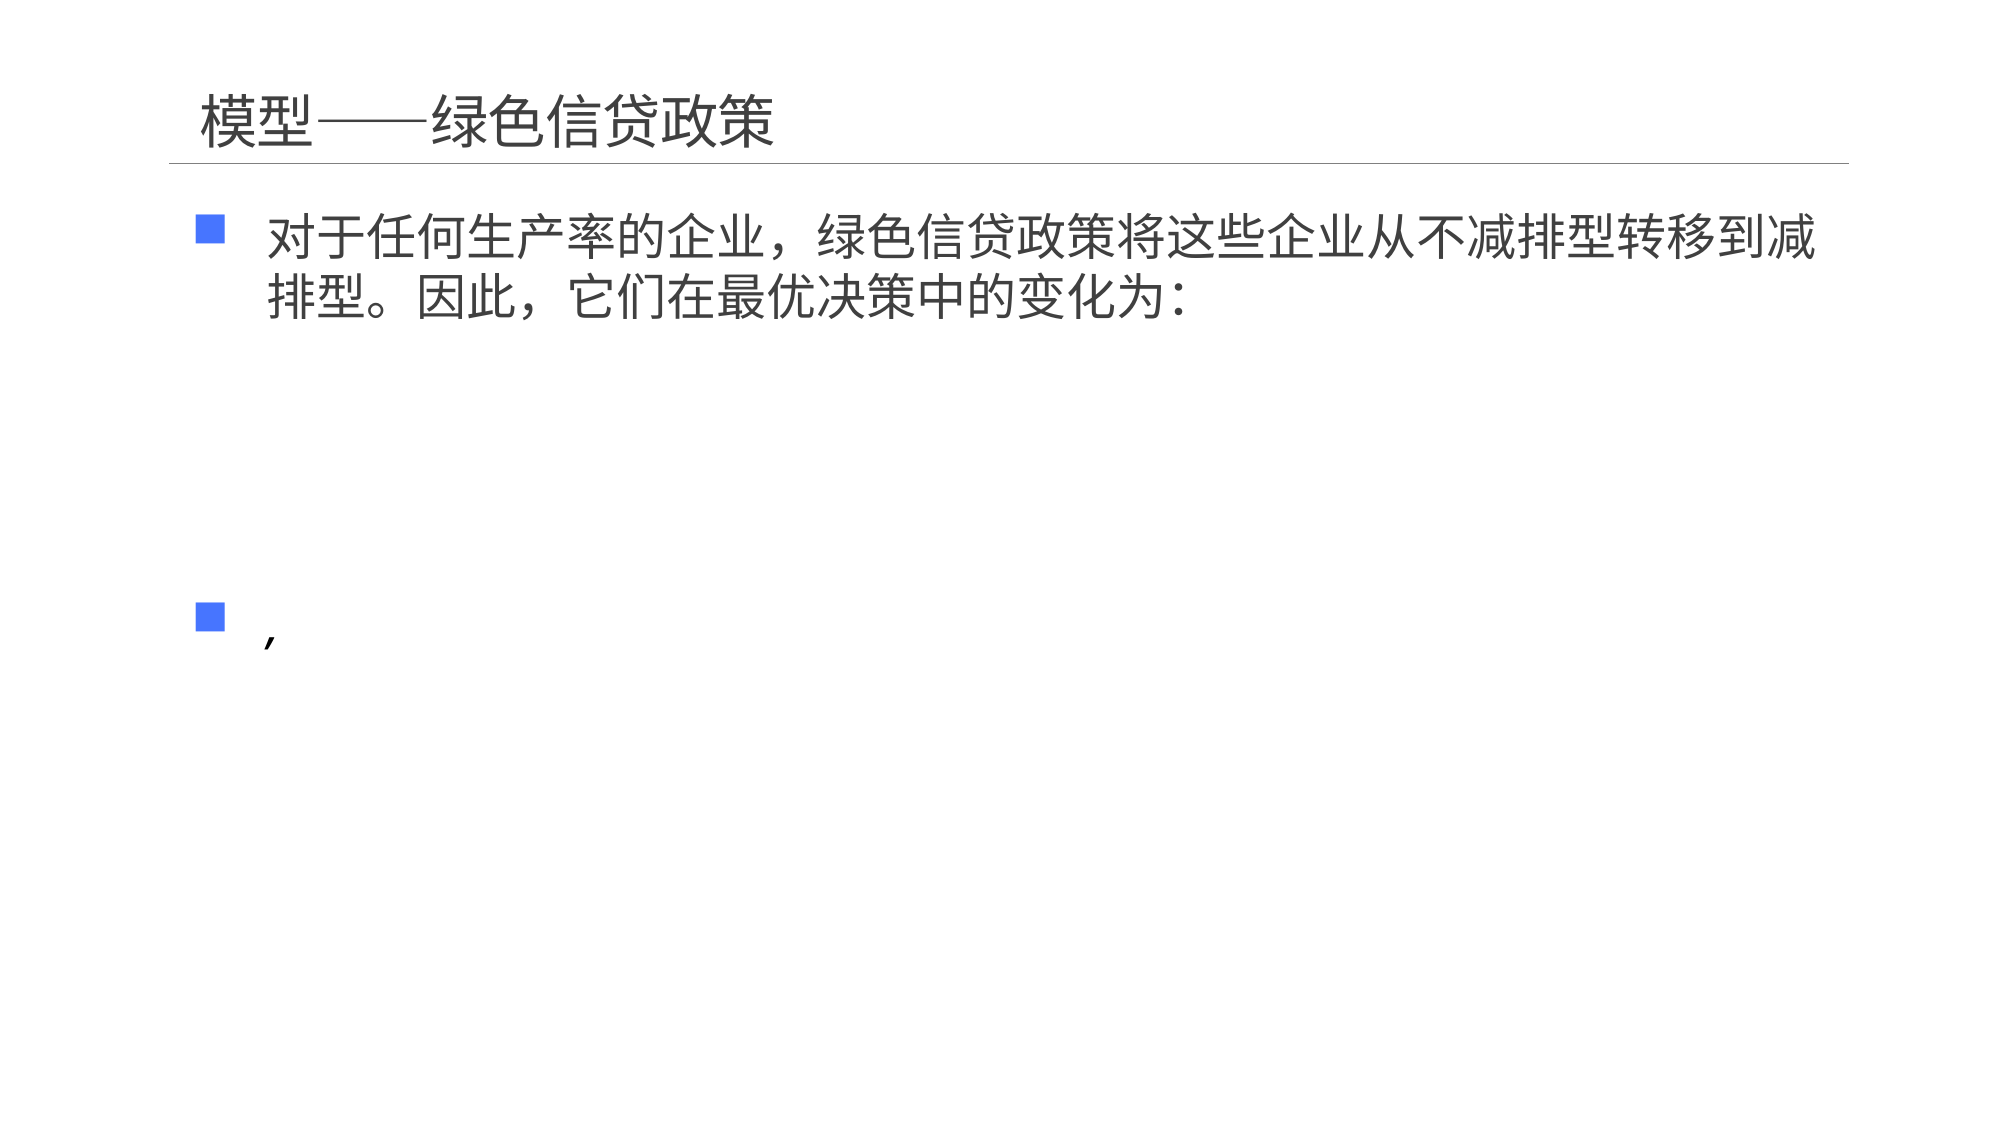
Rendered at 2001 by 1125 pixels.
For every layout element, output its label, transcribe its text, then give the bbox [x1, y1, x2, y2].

title 模型——绿色信贷政策 [184, 47, 1835, 163]
